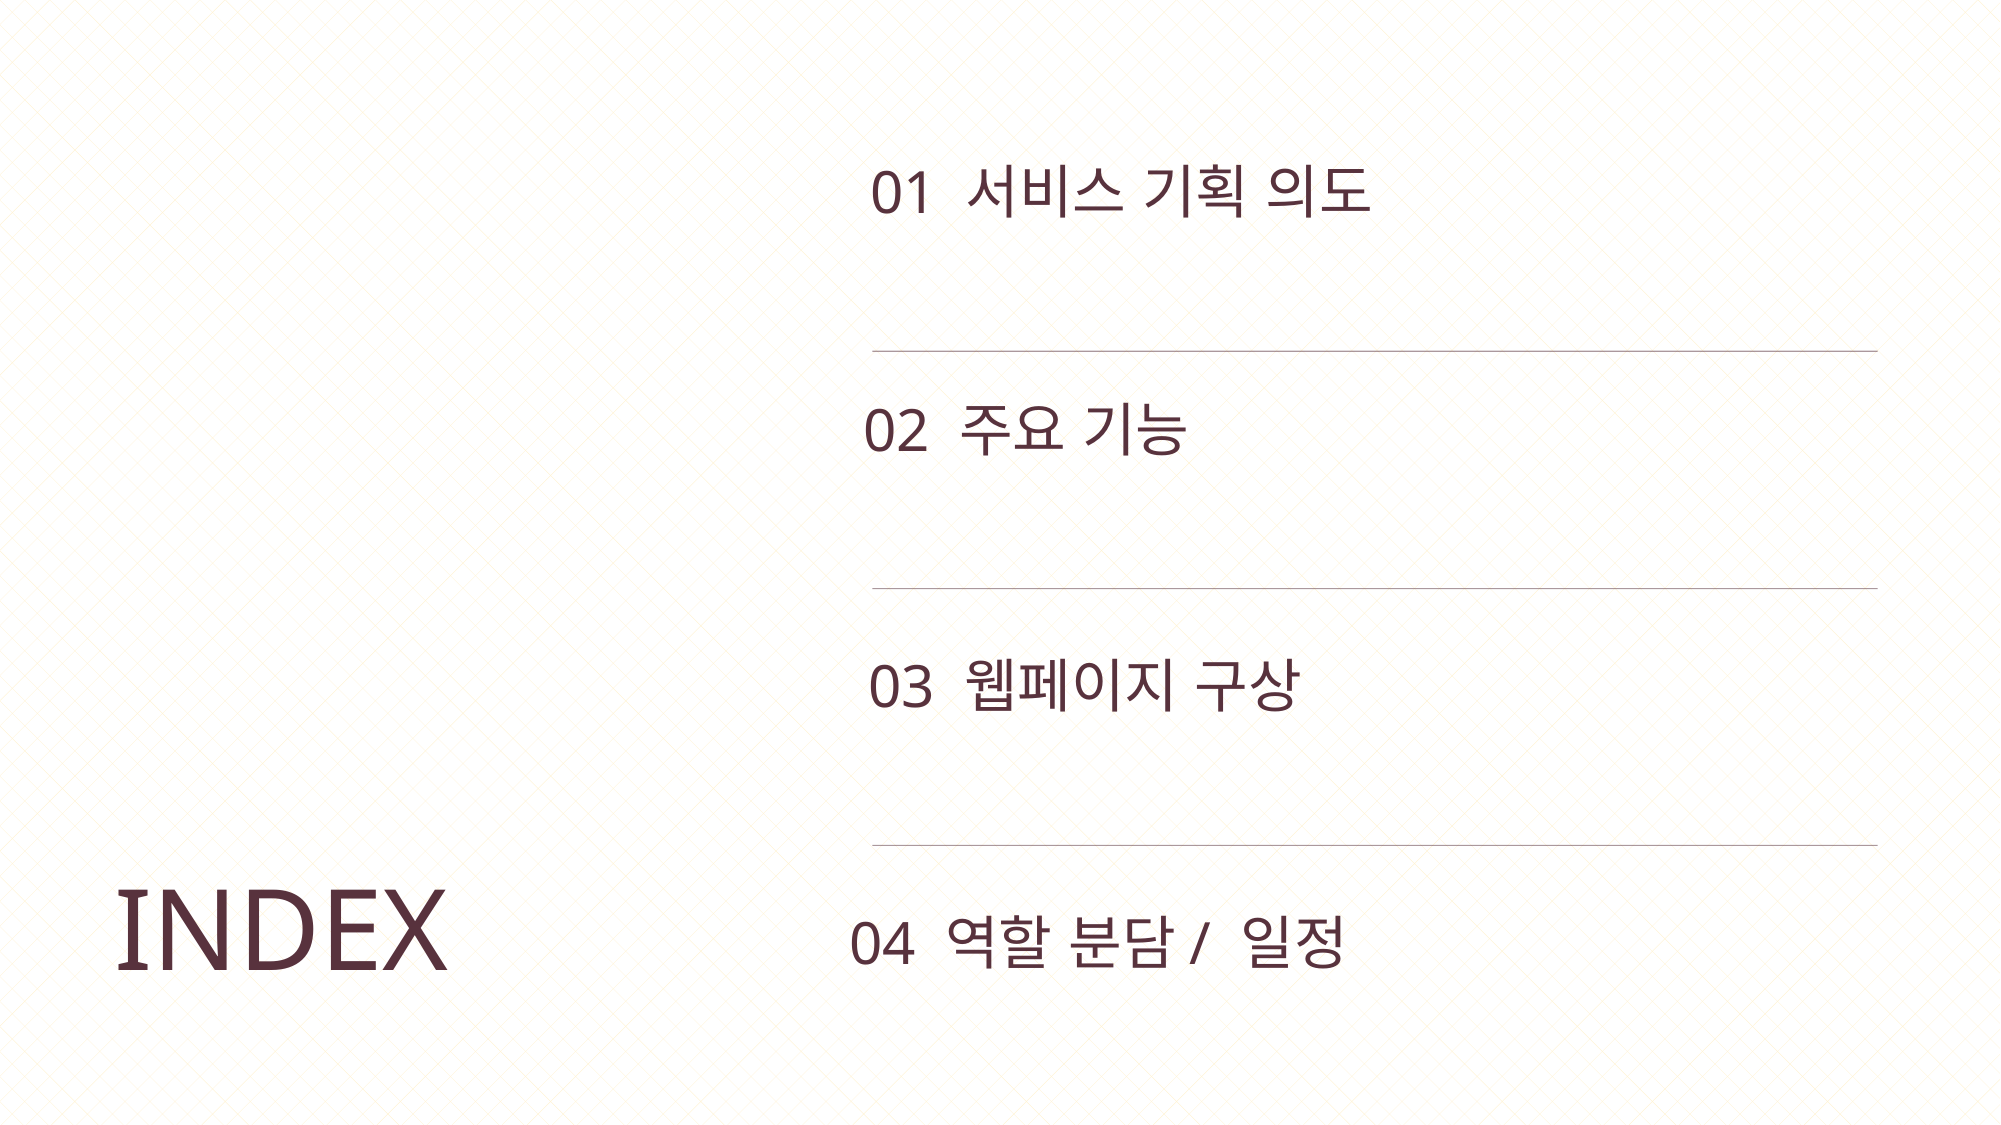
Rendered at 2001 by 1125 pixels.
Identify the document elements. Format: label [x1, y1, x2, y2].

text_box [96, 849, 467, 1002]
text_box [853, 147, 1878, 985]
